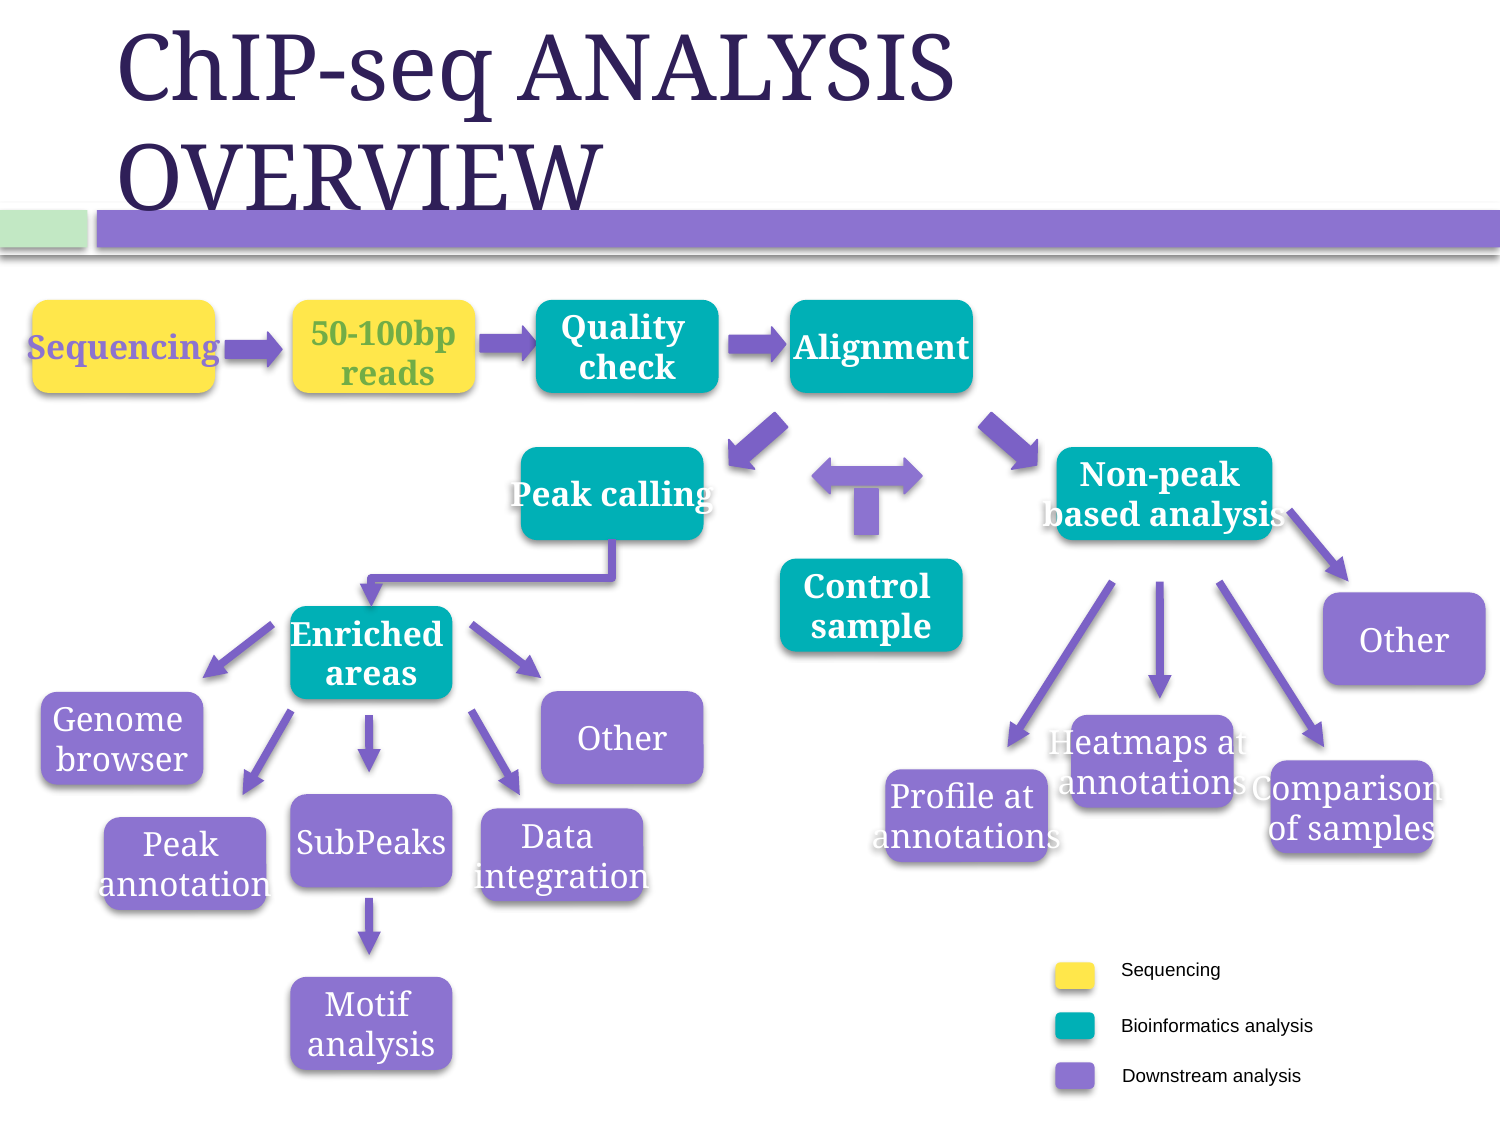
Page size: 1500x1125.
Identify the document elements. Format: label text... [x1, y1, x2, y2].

text_box Other [1323, 592, 1486, 686]
text_box [357, 715, 381, 773]
text_box [531, 656, 542, 679]
text_box [467, 708, 520, 796]
text_box [224, 331, 283, 368]
text_box Enriched areas [290, 606, 451, 700]
text_box [1148, 581, 1172, 699]
text_box Quality check [535, 299, 719, 393]
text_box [457, 452, 526, 694]
text_box [479, 325, 530, 362]
text_box [977, 411, 1039, 470]
text_box Motif analysis [290, 976, 453, 1070]
text_box Heatmaps at annotations [1071, 714, 1234, 808]
text_box Alignment [790, 299, 973, 393]
text_box Peak calling [525, 447, 704, 541]
text_box [727, 411, 789, 470]
text_box [728, 326, 787, 363]
text_box [1286, 507, 1349, 582]
text_box [357, 897, 381, 955]
text_box Non-peak based analysis [1056, 447, 1273, 541]
text_box 50-100bp reads [292, 299, 476, 393]
text_box [854, 488, 879, 535]
text_box SubPeaks [290, 794, 453, 888]
text_box Sequencing [32, 299, 216, 393]
text_box [1215, 579, 1325, 748]
text_box Other [541, 691, 704, 784]
text_box Comparison of samples [1270, 760, 1434, 854]
text_box Control sample [780, 558, 963, 652]
text_box [811, 457, 923, 495]
text_box [202, 620, 275, 679]
text_box Peak annotation [103, 817, 267, 910]
title ChIP-seq ANALYSIS OVERVIEW [100, 37, 1438, 200]
text_box [1007, 579, 1116, 748]
text_box Genome browser [40, 691, 204, 785]
text_box Data integration [480, 808, 644, 902]
text_box [242, 708, 295, 796]
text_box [1055, 950, 1382, 1094]
text_box Profile at annotations [885, 769, 1048, 863]
